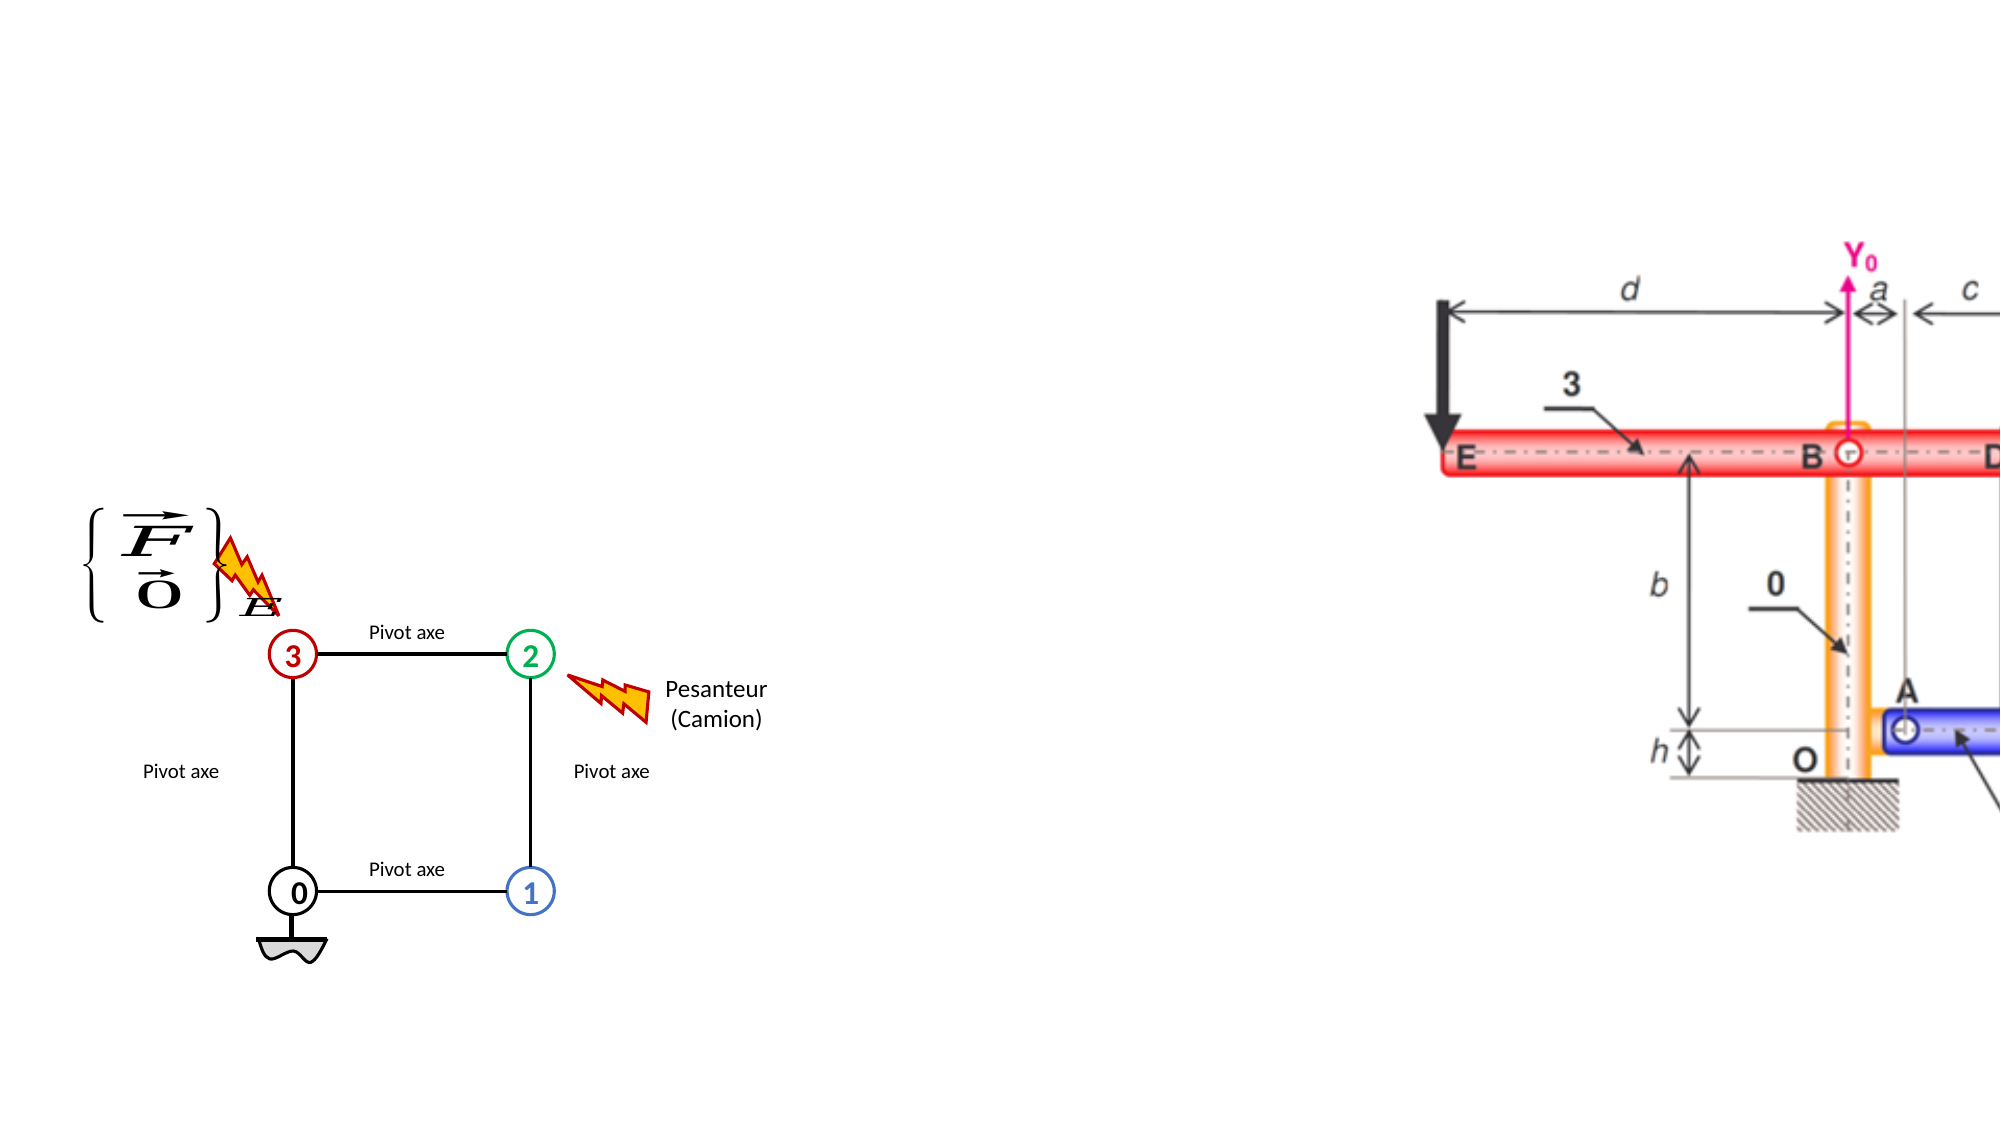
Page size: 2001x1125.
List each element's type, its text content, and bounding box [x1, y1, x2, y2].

text_box 3 [268, 629, 318, 679]
text_box [566, 673, 650, 725]
text_box [219, 535, 273, 598]
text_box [256, 915, 327, 963]
text_box 1 [506, 866, 556, 916]
text_box Pesanteur (Camion) [651, 672, 782, 733]
text_box 0 [268, 866, 318, 915]
picture [1397, 240, 2000, 839]
text_box 2 [506, 629, 556, 679]
text_box [260, 599, 280, 617]
text_box [212, 559, 222, 569]
